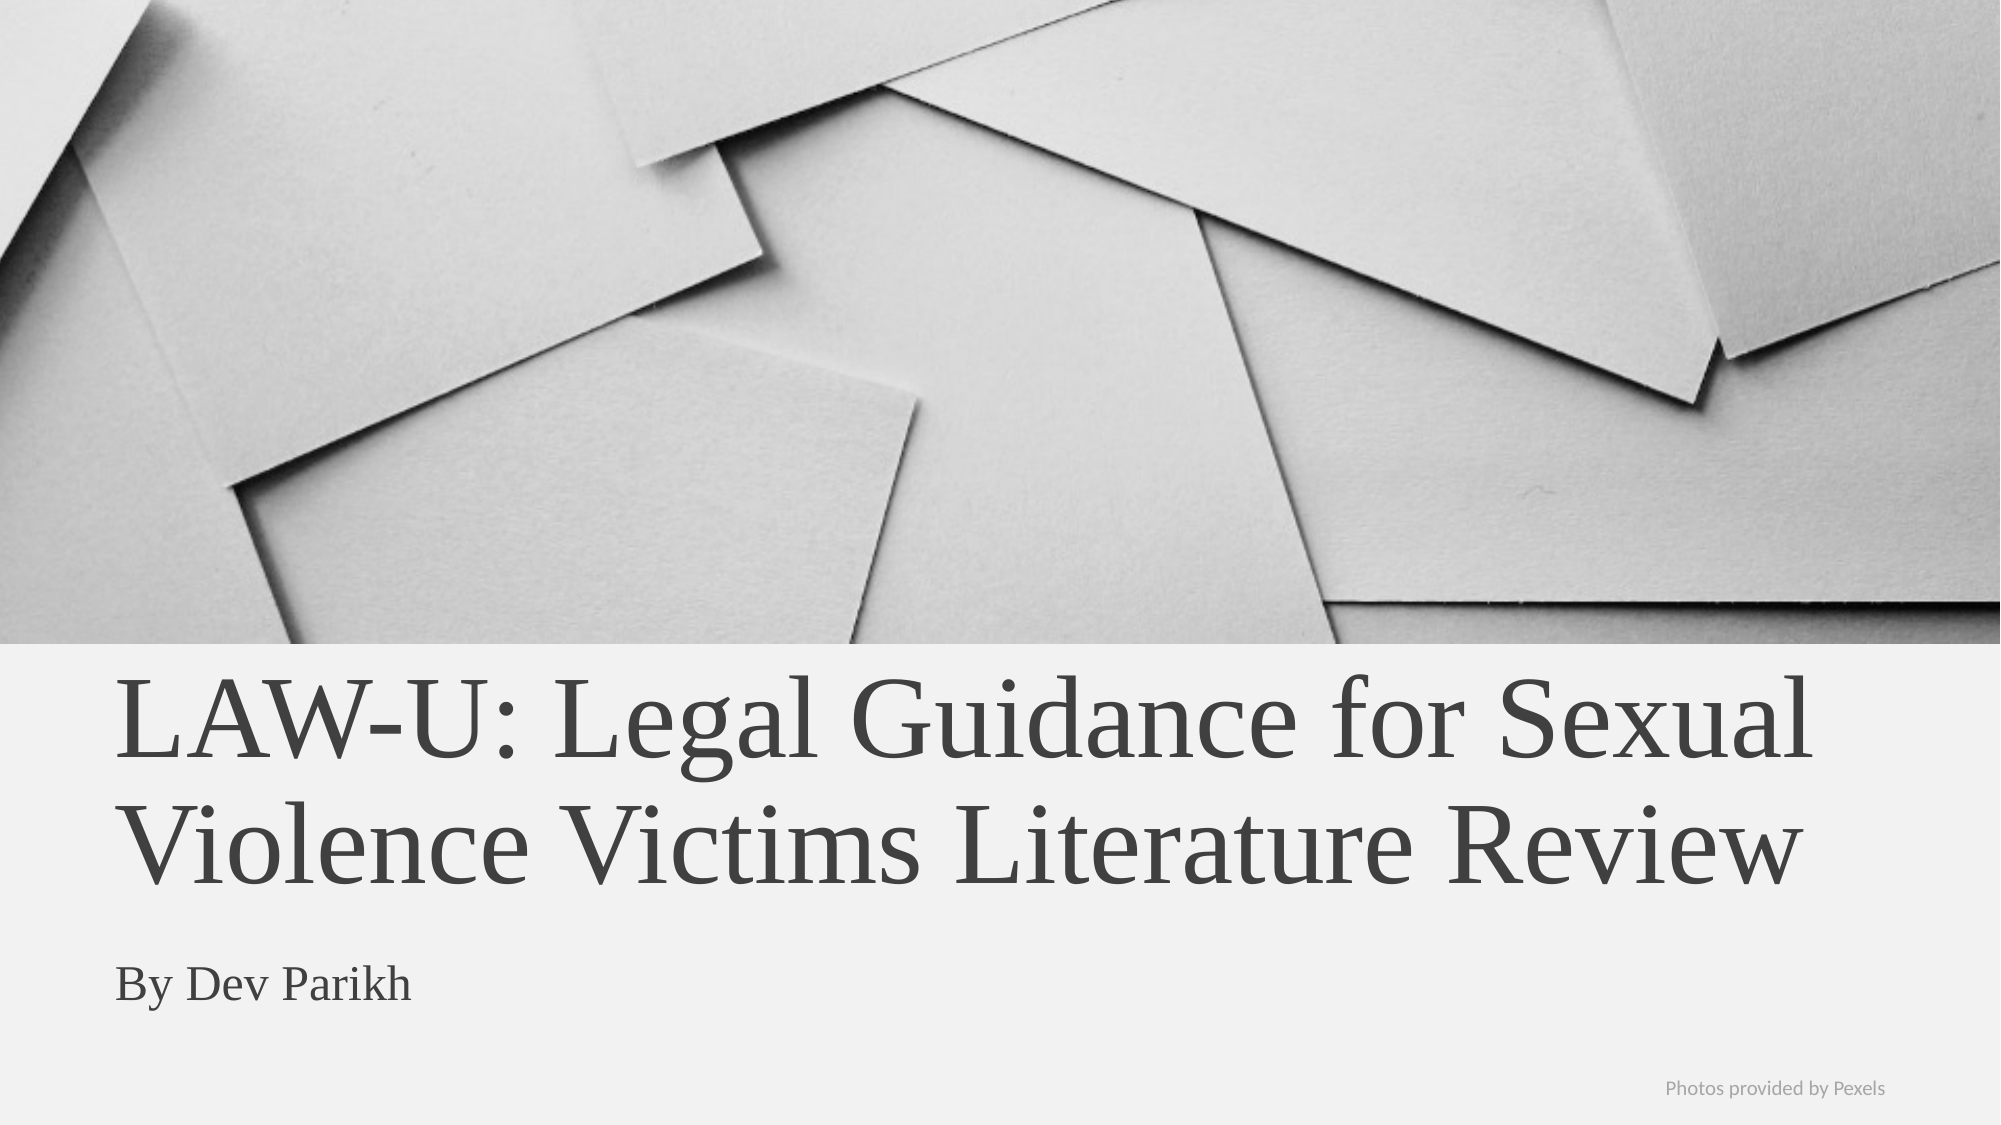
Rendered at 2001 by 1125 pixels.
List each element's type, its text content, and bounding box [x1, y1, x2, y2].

subtitle By Dev Parikh [99, 940, 1900, 1019]
title LAW-U: Legal Guidance for Sexual Violence Victims Literature Review [99, 645, 1900, 917]
picture [0, 0, 2000, 645]
